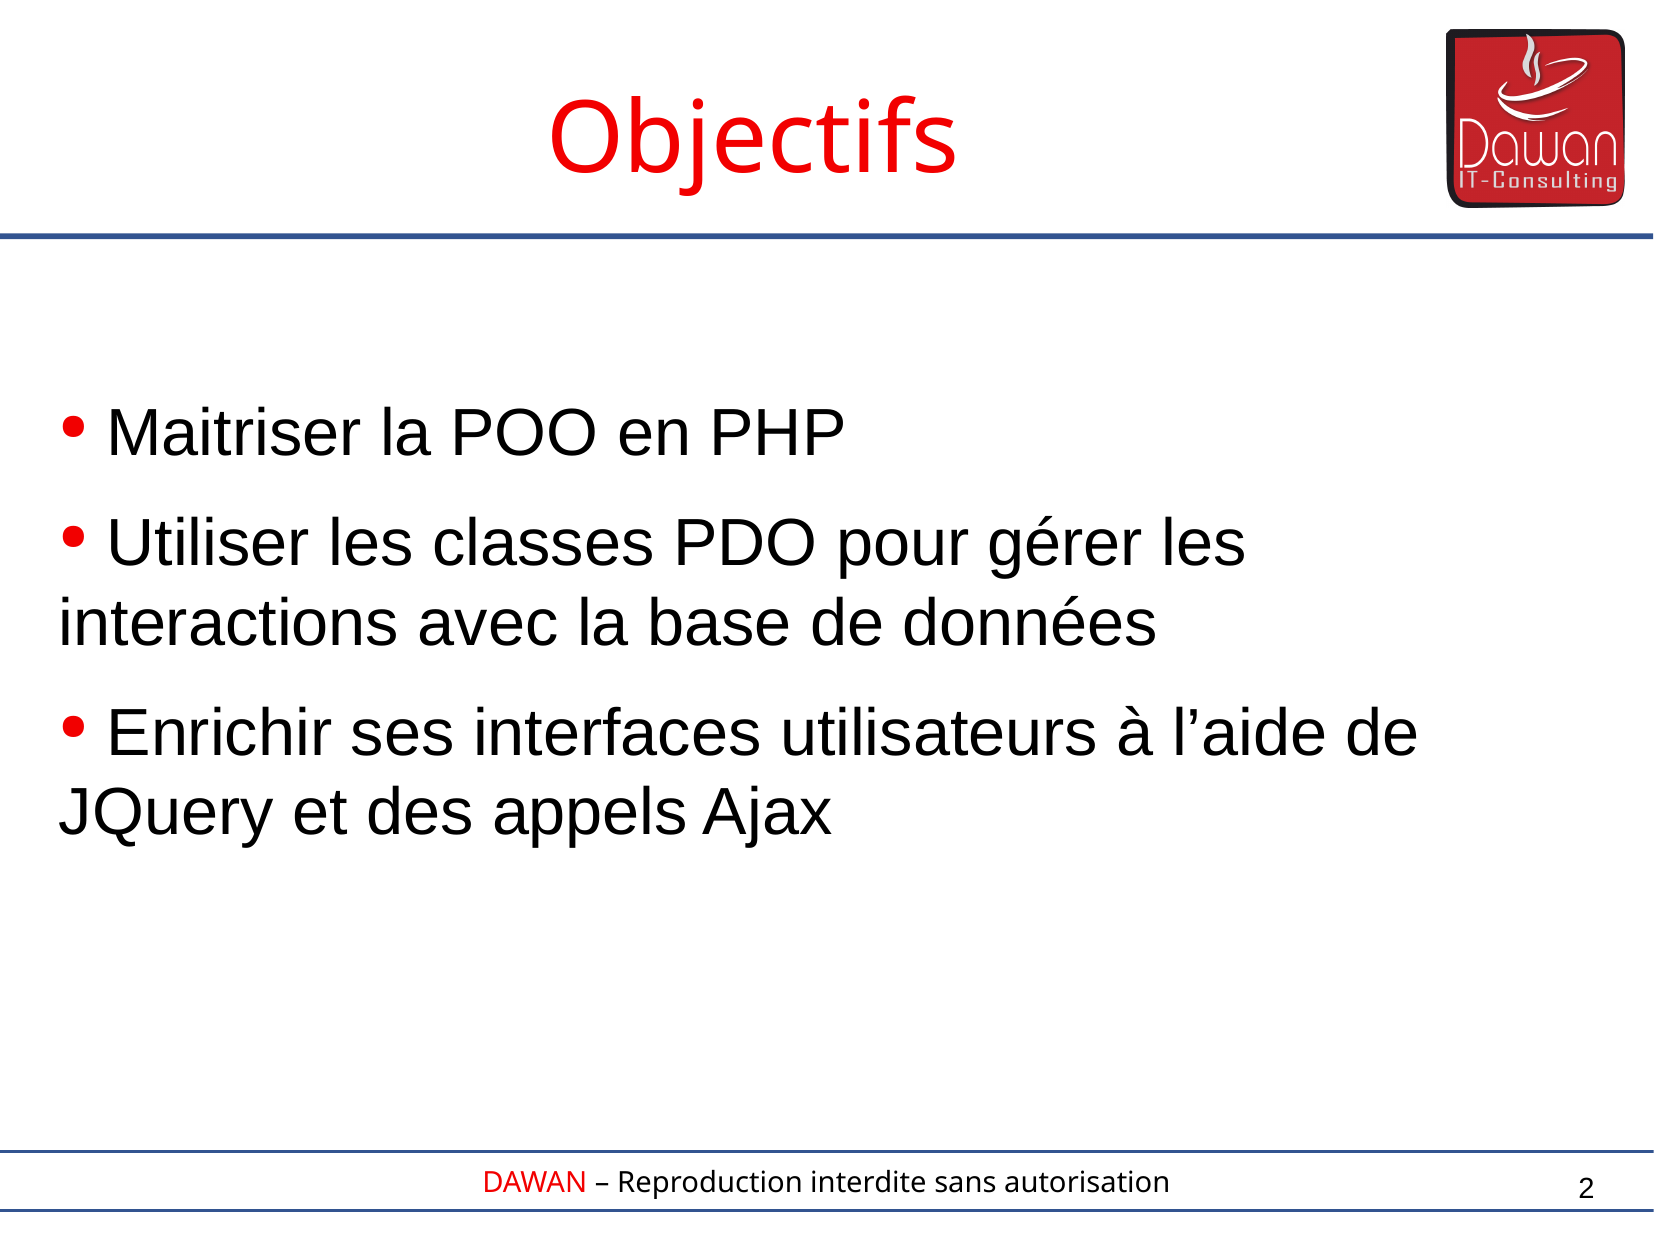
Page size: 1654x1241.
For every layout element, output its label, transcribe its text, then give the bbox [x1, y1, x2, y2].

title Objectifs [59, 29, 1447, 237]
list Maitriser la POO en PHP Utiliser les classes PDO pour gérer les interactions avec la base de données Enrichir ses interfaces utilisateurs à l’aide de JQuery et des appels Ajax [59, 388, 1595, 1094]
picture [1447, 29, 1625, 208]
slide_number 2 [1535, 1169, 1595, 1233]
